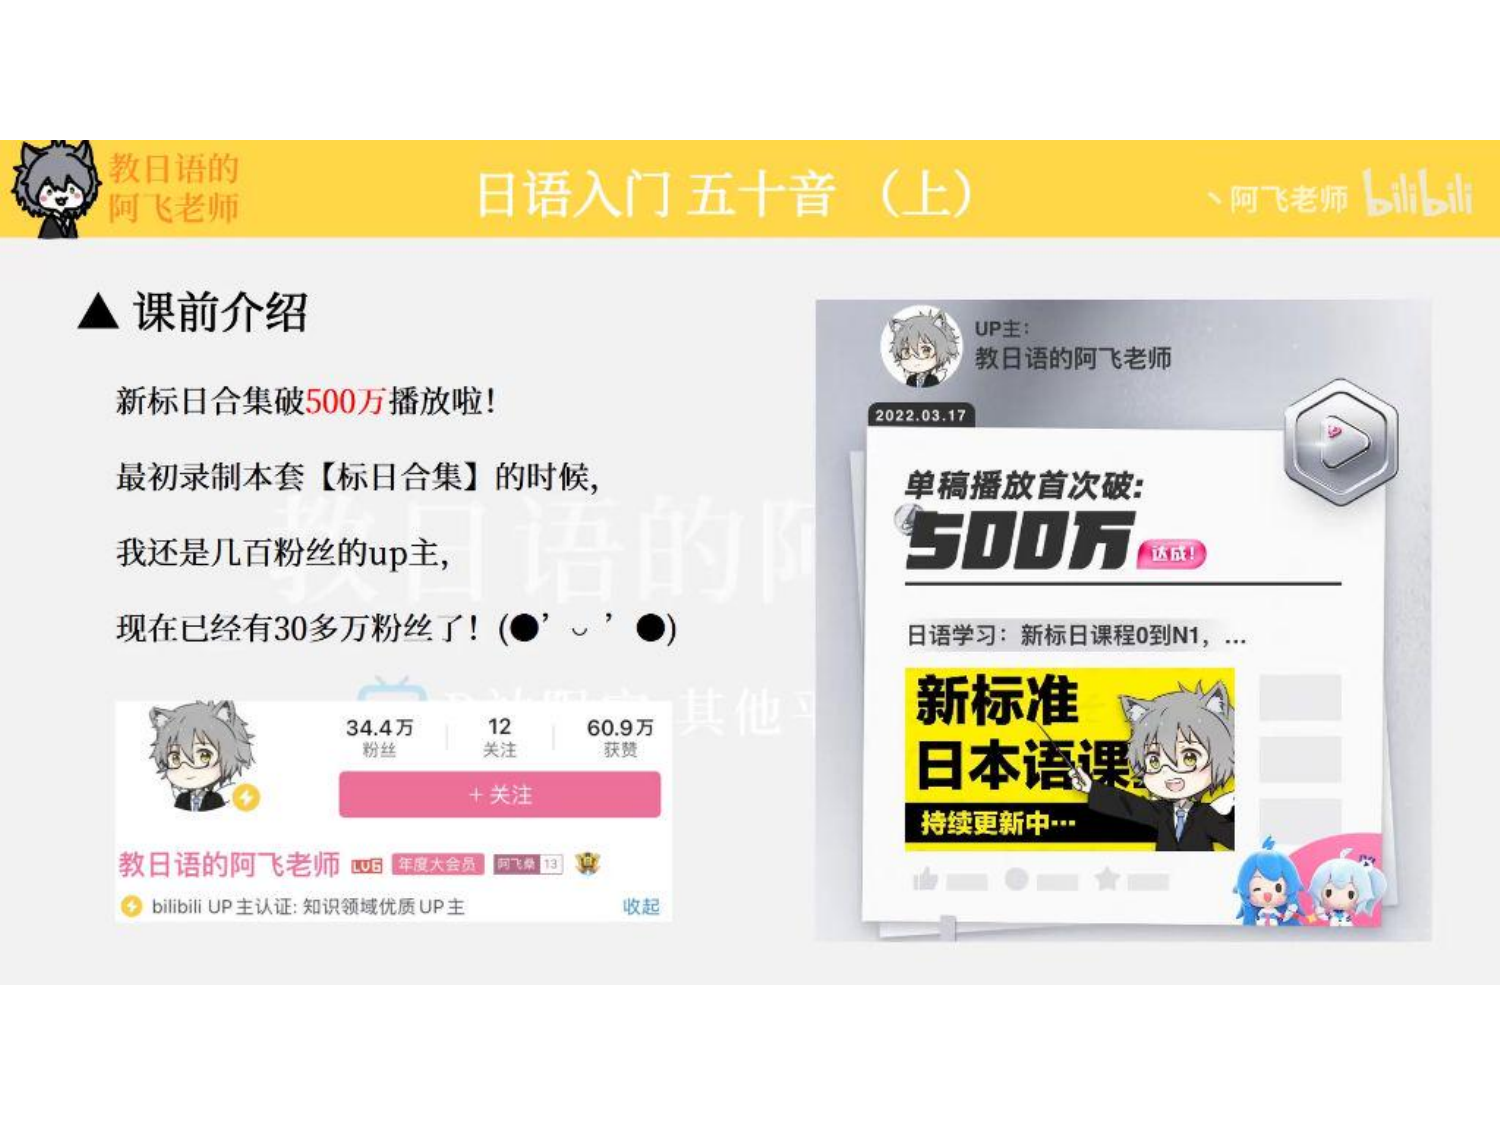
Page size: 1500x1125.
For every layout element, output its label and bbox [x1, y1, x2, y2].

picture [0, 140, 1500, 985]
